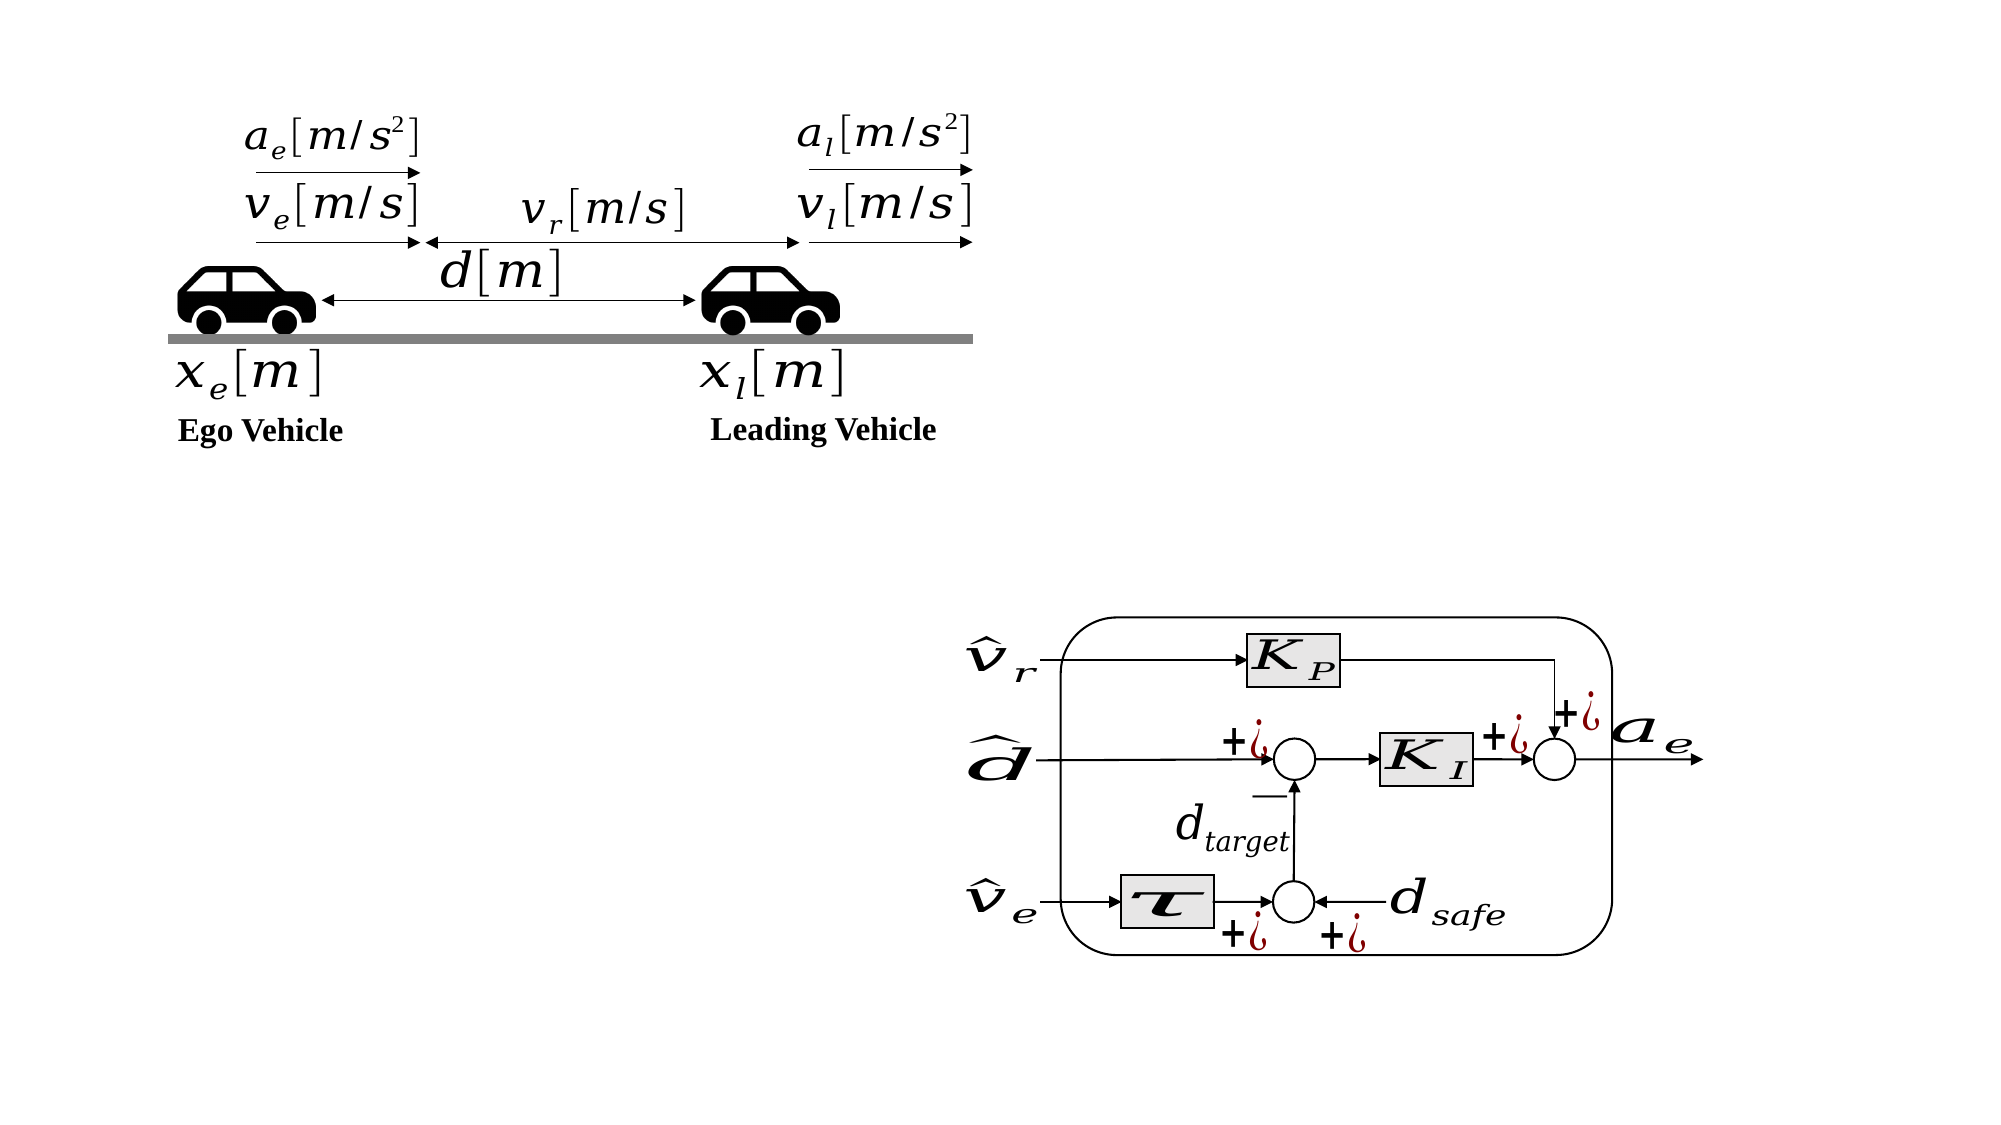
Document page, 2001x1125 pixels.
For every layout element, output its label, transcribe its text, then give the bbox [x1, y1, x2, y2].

text_box [1532, 737, 1577, 782]
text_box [1339, 660, 1555, 739]
picture [171, 340, 322, 376]
text_box [1272, 880, 1316, 924]
picture [695, 225, 846, 376]
text_box Ego Vehicle [163, 400, 404, 456]
text_box [1059, 616, 1614, 759]
text_box [1272, 737, 1317, 781]
text_box Leading Vehicle [695, 399, 960, 455]
text_box [1059, 761, 1614, 957]
picture [171, 225, 322, 339]
